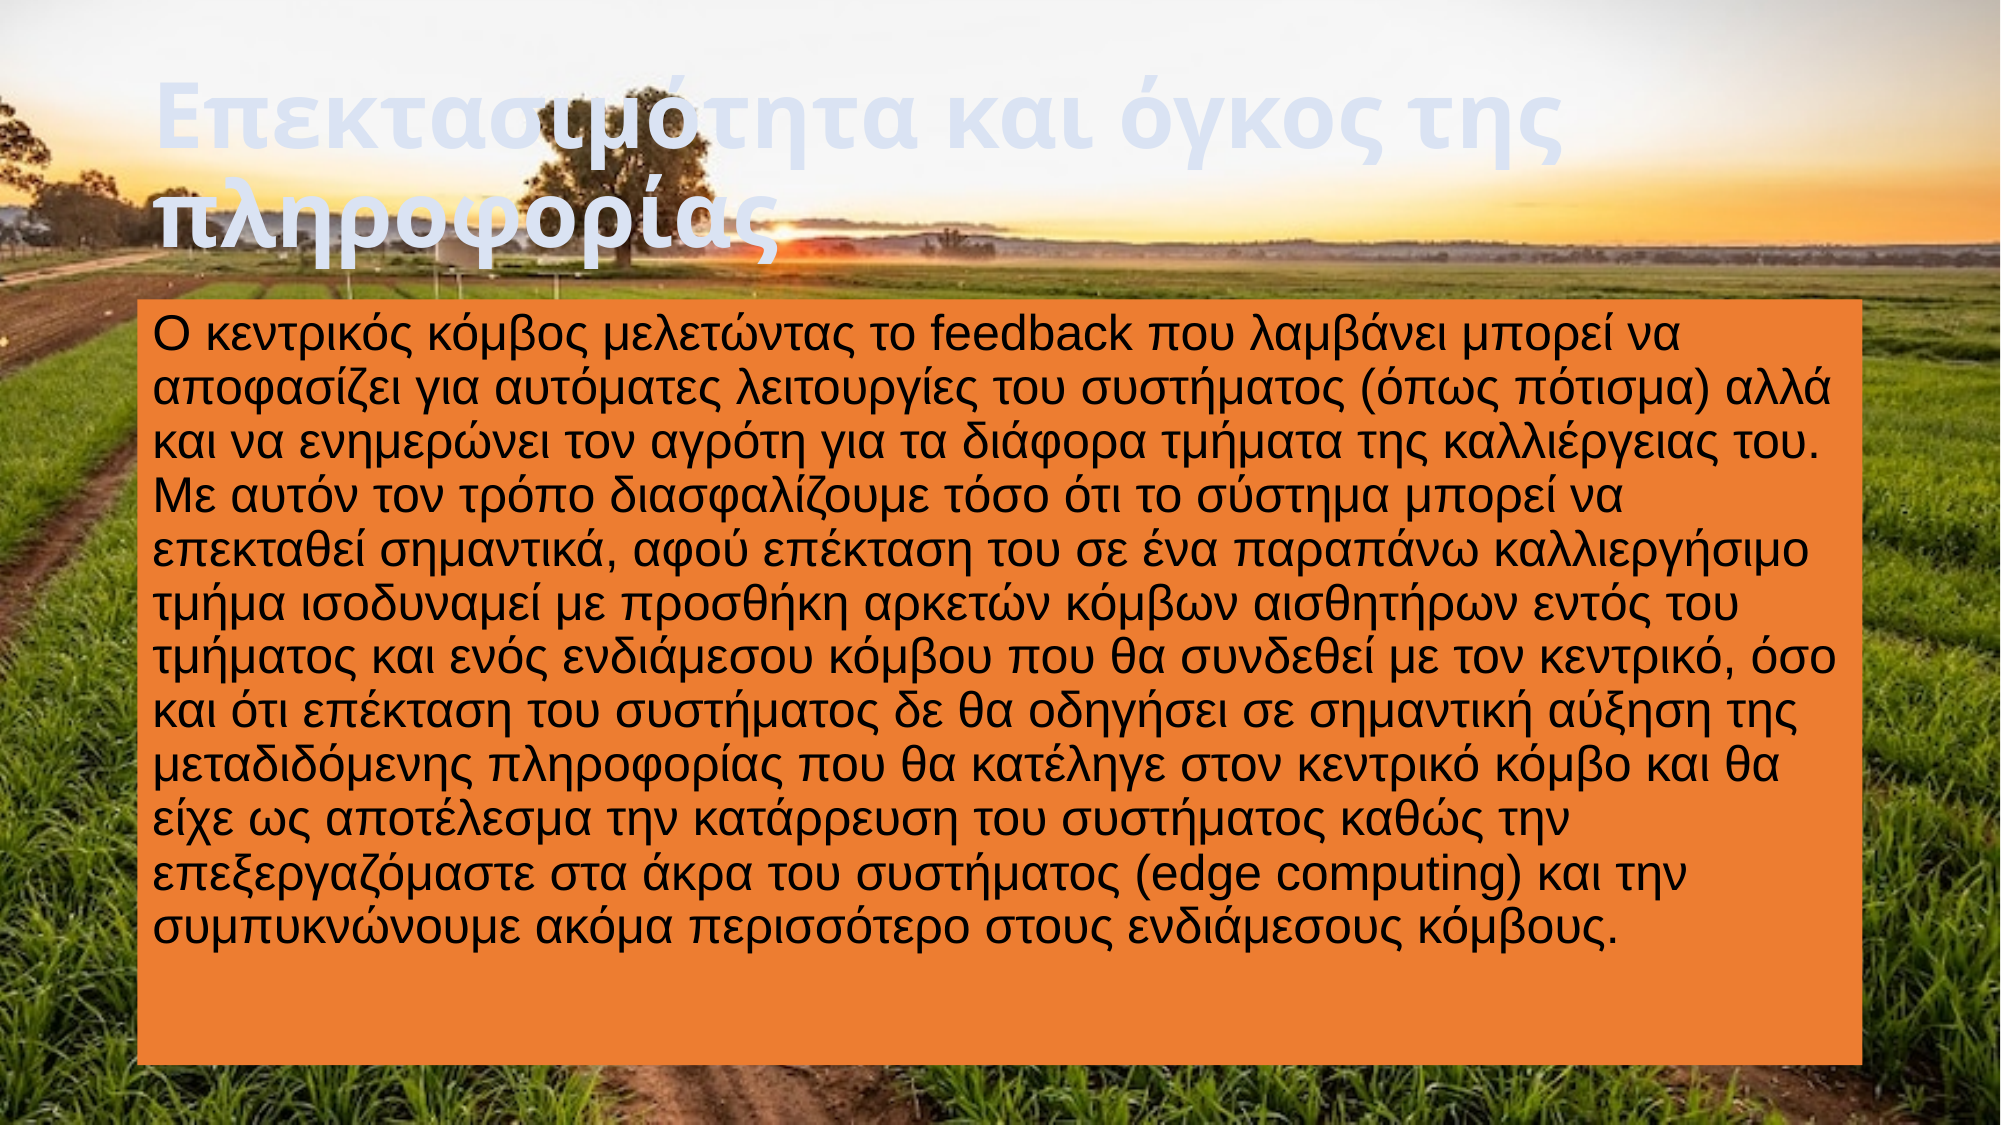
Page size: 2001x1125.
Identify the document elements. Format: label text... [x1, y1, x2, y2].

picture [0, 0, 2001, 1125]
list Ο κεντρικός κόμβος μελετώντας το feedback που λαμβάνει μπορεί να αποφασίζει για αυτόματες λειτουργίες του συστήματος (όπως πότισμα) αλλά και να ενημερώνει τον αγρότη για τα διάφορα τμήματα της καλλιέργειας του. Με αυτόν τον τρόπο διασφαλίζουμε τόσο ότι το σύστημα μπορεί να επεκταθεί σημαντικά, αφού επέκταση του σε ένα παραπάνω καλλιεργήσιμο τμήμα ισοδυναμεί με προσθήκη αρκετών κόμβων αισθητήρων εντός του τμήματος και ενός ενδιάμεσου κόμβου που θα συνδεθεί με τον κεντρικό, όσο και ότι επέκταση του συστήματος δε θα οδηγήσει σε σημαντική αύξηση της μεταδιδόμενης πληροφορίας που θα κατέληγε στον κεντρικό κόμβο και θα είχε ως αποτέλεσμα την κατάρρευση του συστήματος καθώς την επεξεργαζόμαστε στα άκρα του συστήματος (edge computing) και την συμπυκνώνουμε ακόμα περισσότερο στους ενδιάμεσους κόμβους. [137, 299, 1863, 1066]
title Επεκτασιμότητα και όγκος της πληροφορίας [137, 59, 1863, 278]
